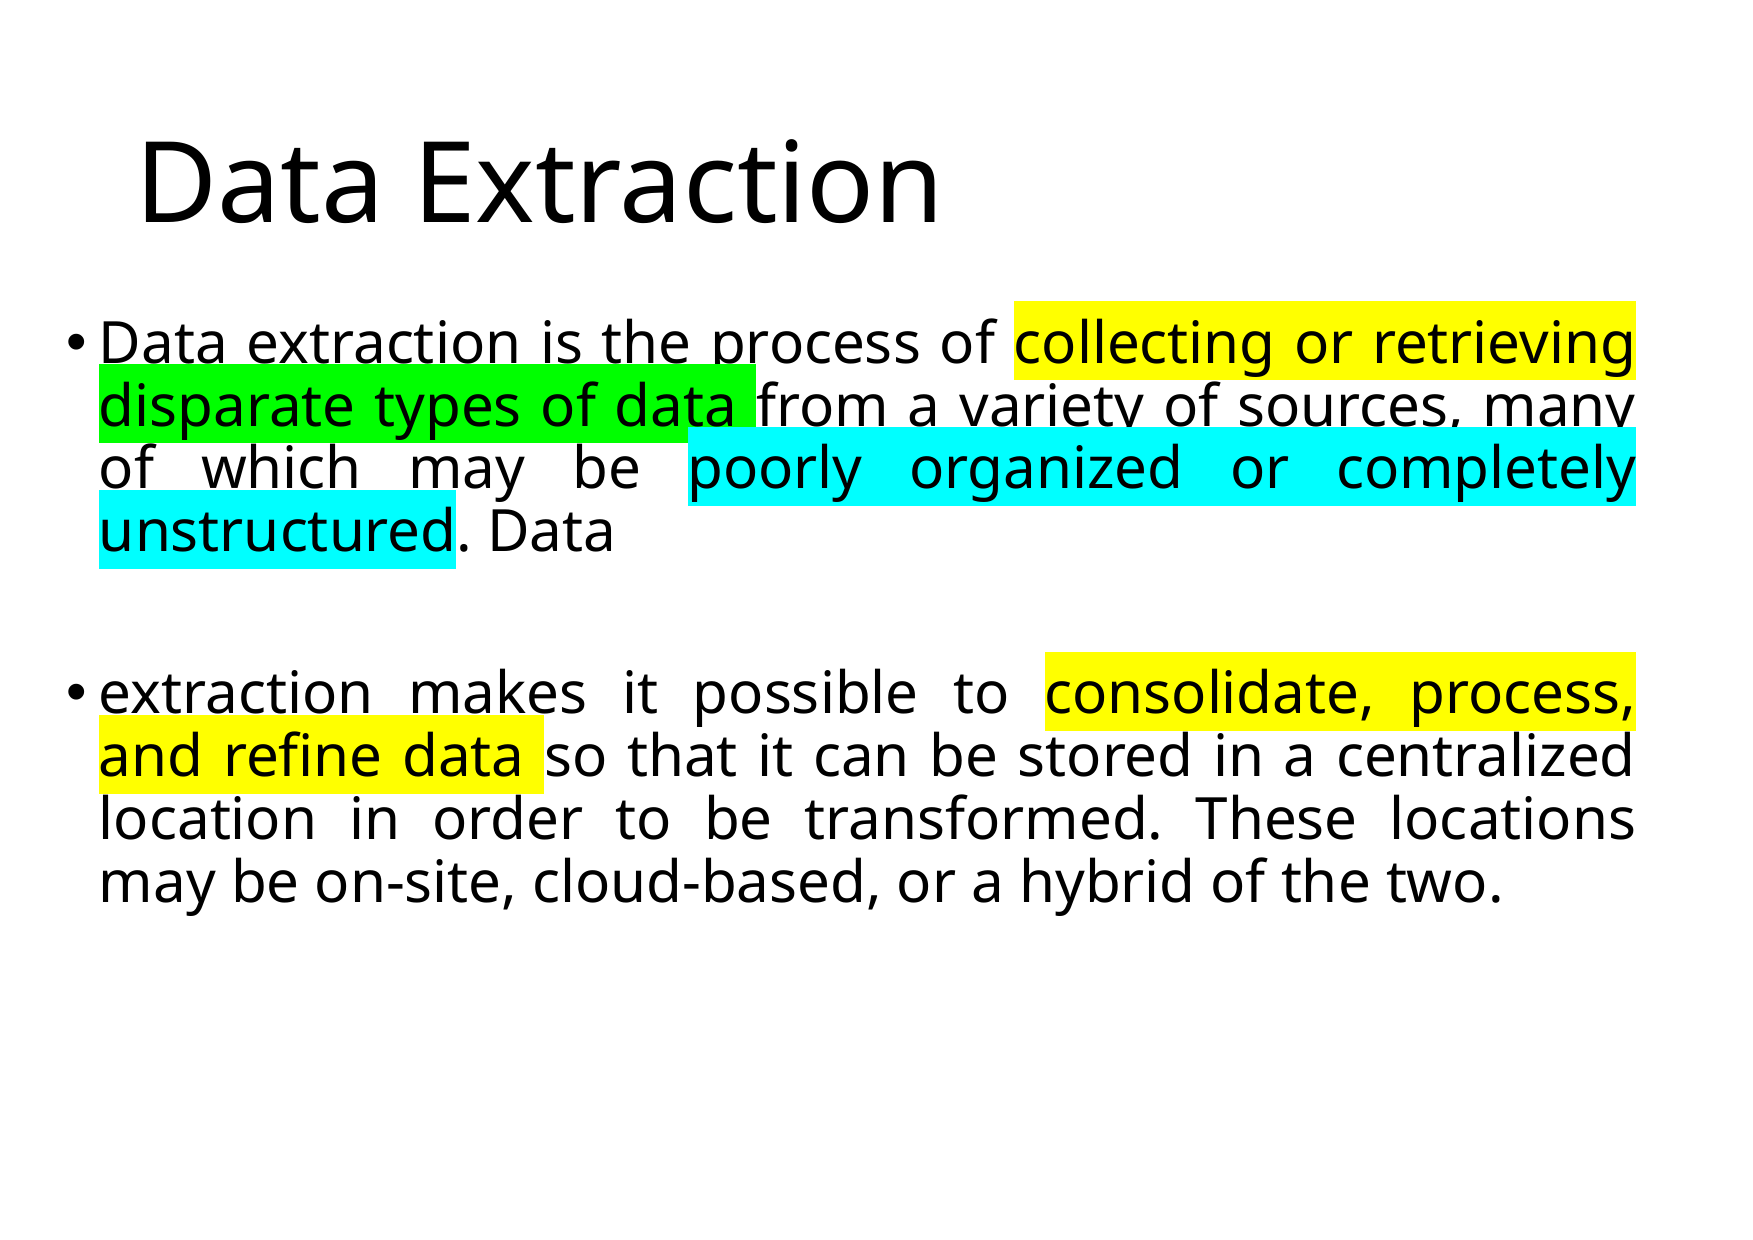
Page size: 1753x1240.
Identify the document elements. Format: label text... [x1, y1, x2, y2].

list Data extraction is the process of collecting or retrieving disparate types of data from a variety of sources, many of which may be poorly organized or completely unstructured. Data extraction makes it possible to consolidate, process, and refine data so that it can be stored in a centralized location in order to be transformed. These locations may be on-site, cloud-based, or a hybrid of the two. [51, 305, 1651, 1095]
title Data Extraction [120, 66, 1632, 305]
